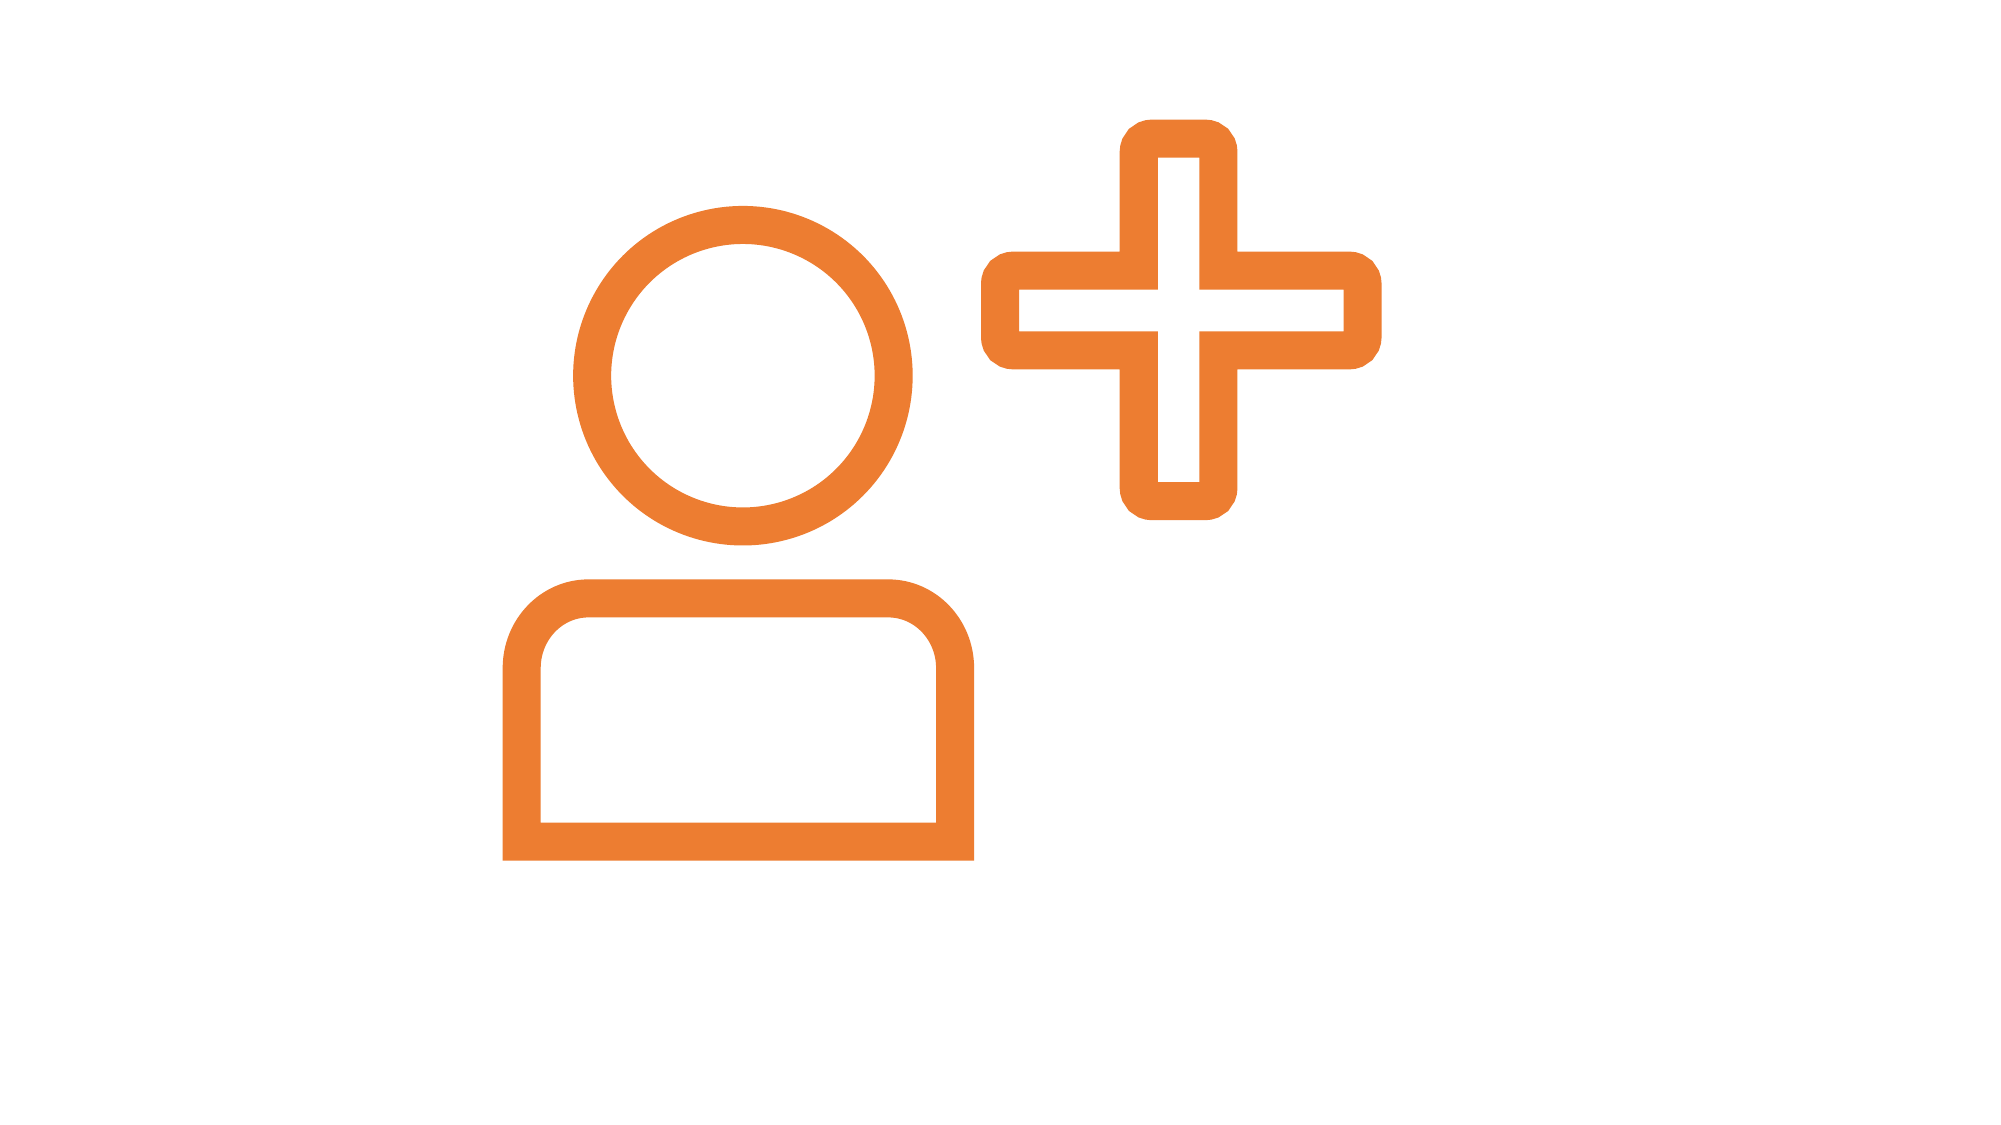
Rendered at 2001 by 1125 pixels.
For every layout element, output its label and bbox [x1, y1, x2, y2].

text_box [591, 223, 895, 528]
text_box [999, 137, 1364, 503]
text_box [520, 597, 957, 843]
